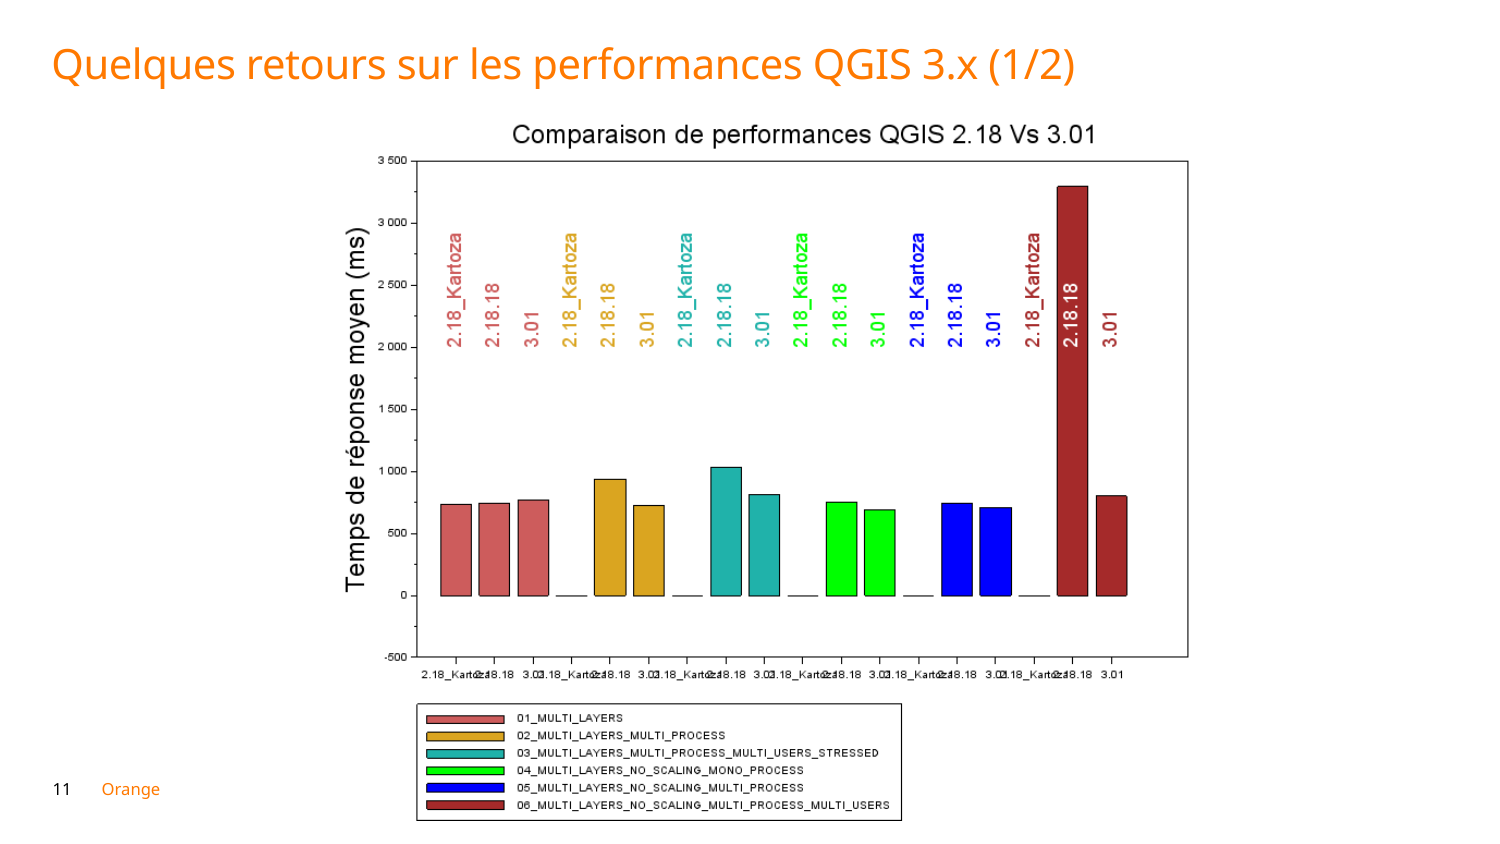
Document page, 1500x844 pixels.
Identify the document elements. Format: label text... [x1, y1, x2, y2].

title Quelques retours sur les performances QGIS 3.x (1/2) [51, 43, 1449, 166]
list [288, 67, 1318, 822]
